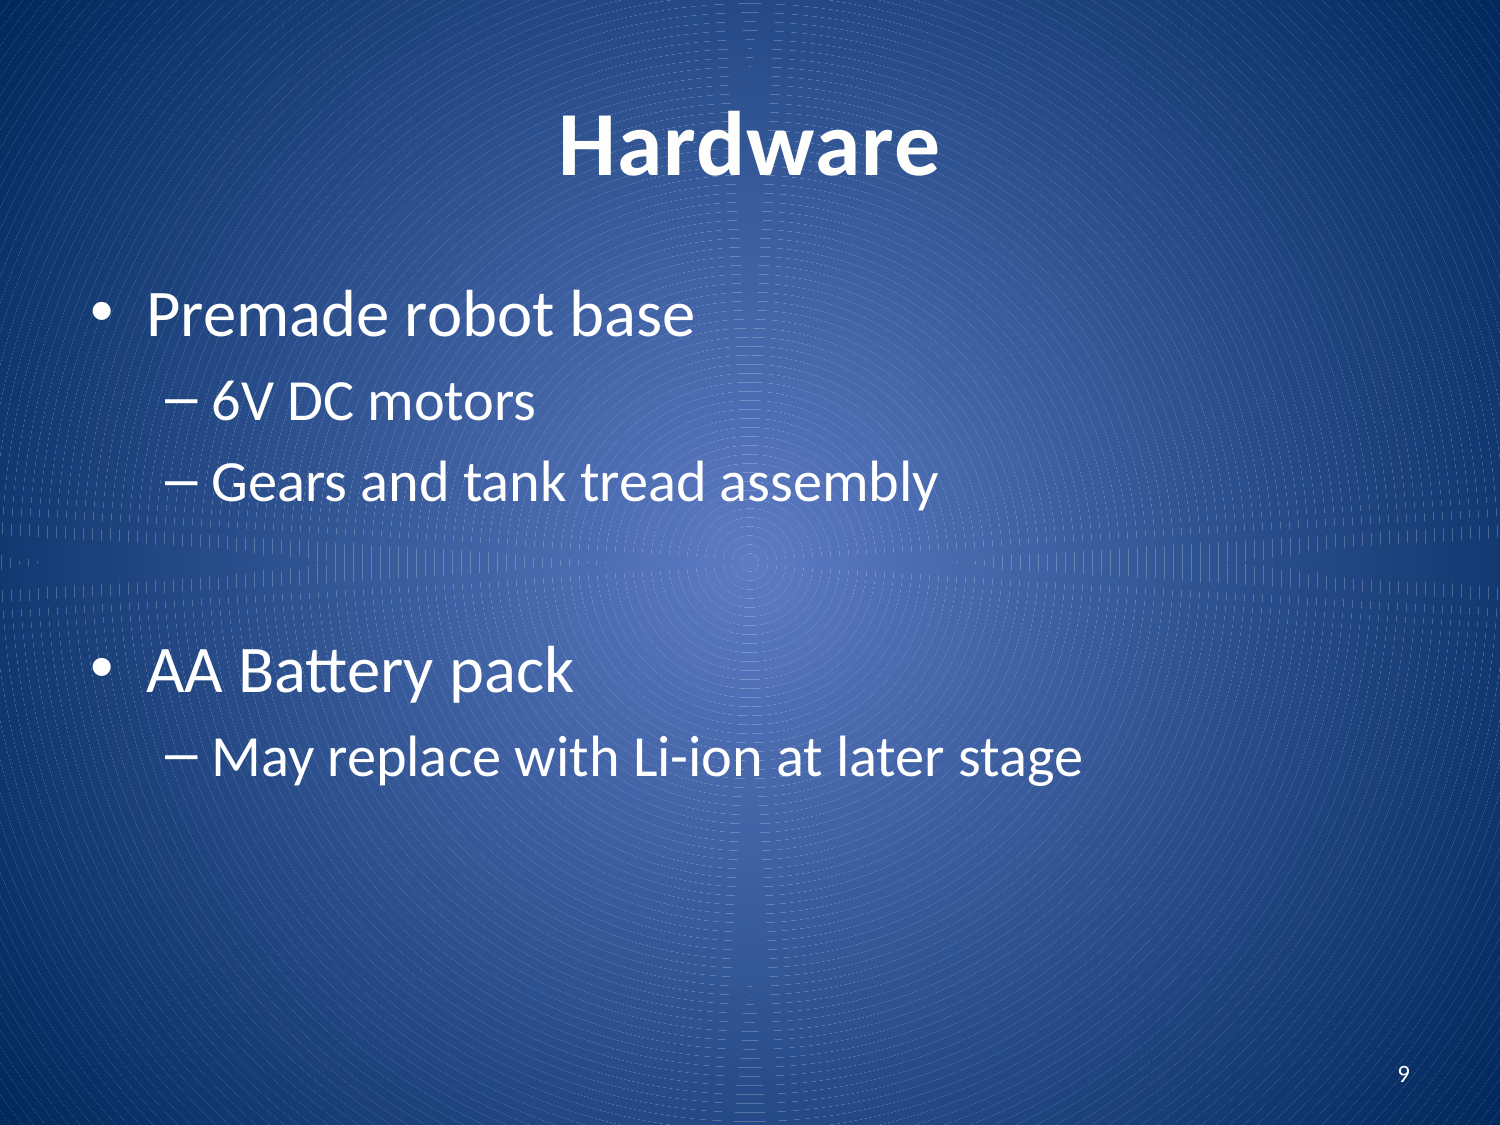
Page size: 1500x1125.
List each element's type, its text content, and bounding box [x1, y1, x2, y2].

list Premade robot base 6V DC motors Gears and tank tread assembly AA Battery pack May replace with Li-ion at later stage [75, 262, 1425, 1005]
slide_number 9 [1074, 1042, 1425, 1103]
title Hardware [75, 45, 1425, 233]
